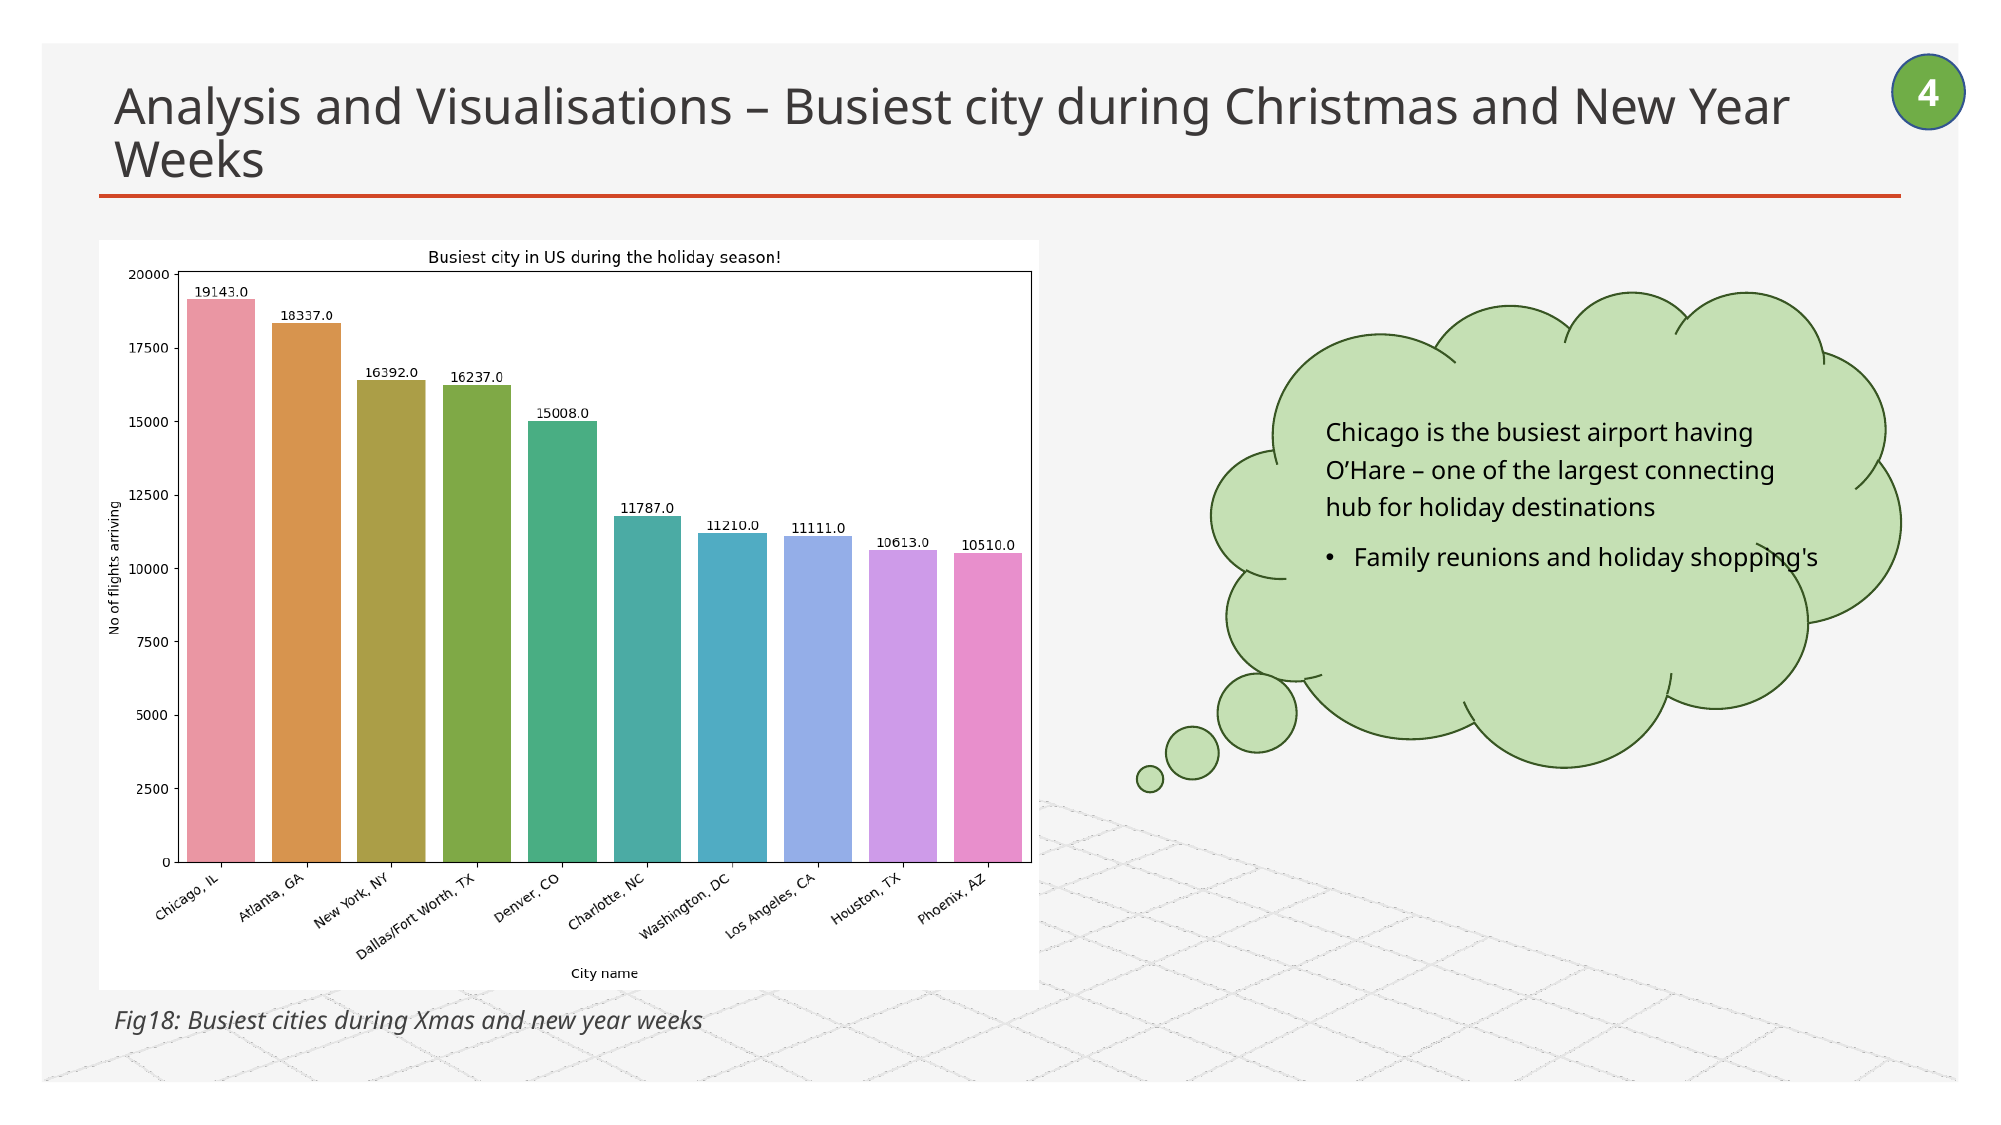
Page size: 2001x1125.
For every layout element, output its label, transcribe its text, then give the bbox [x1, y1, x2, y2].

title Analysis and Visualisations – Busiest city during Christmas and New Year Weeks [99, 73, 1901, 197]
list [99, 239, 1039, 990]
picture [44, 787, 1956, 1081]
text_box [1209, 291, 1903, 769]
text_box [1135, 764, 1165, 794]
text_box Chicago is the busiest airport having O’Hare – one of the largest connecting hub for holiday destinations Family reunions and holiday shopping's [1310, 401, 1842, 643]
text_box Fig18: Busiest cities during Xmas and new year weeks [99, 990, 960, 1041]
text_box [1164, 725, 1220, 781]
text_box 4 [1891, 53, 1966, 131]
